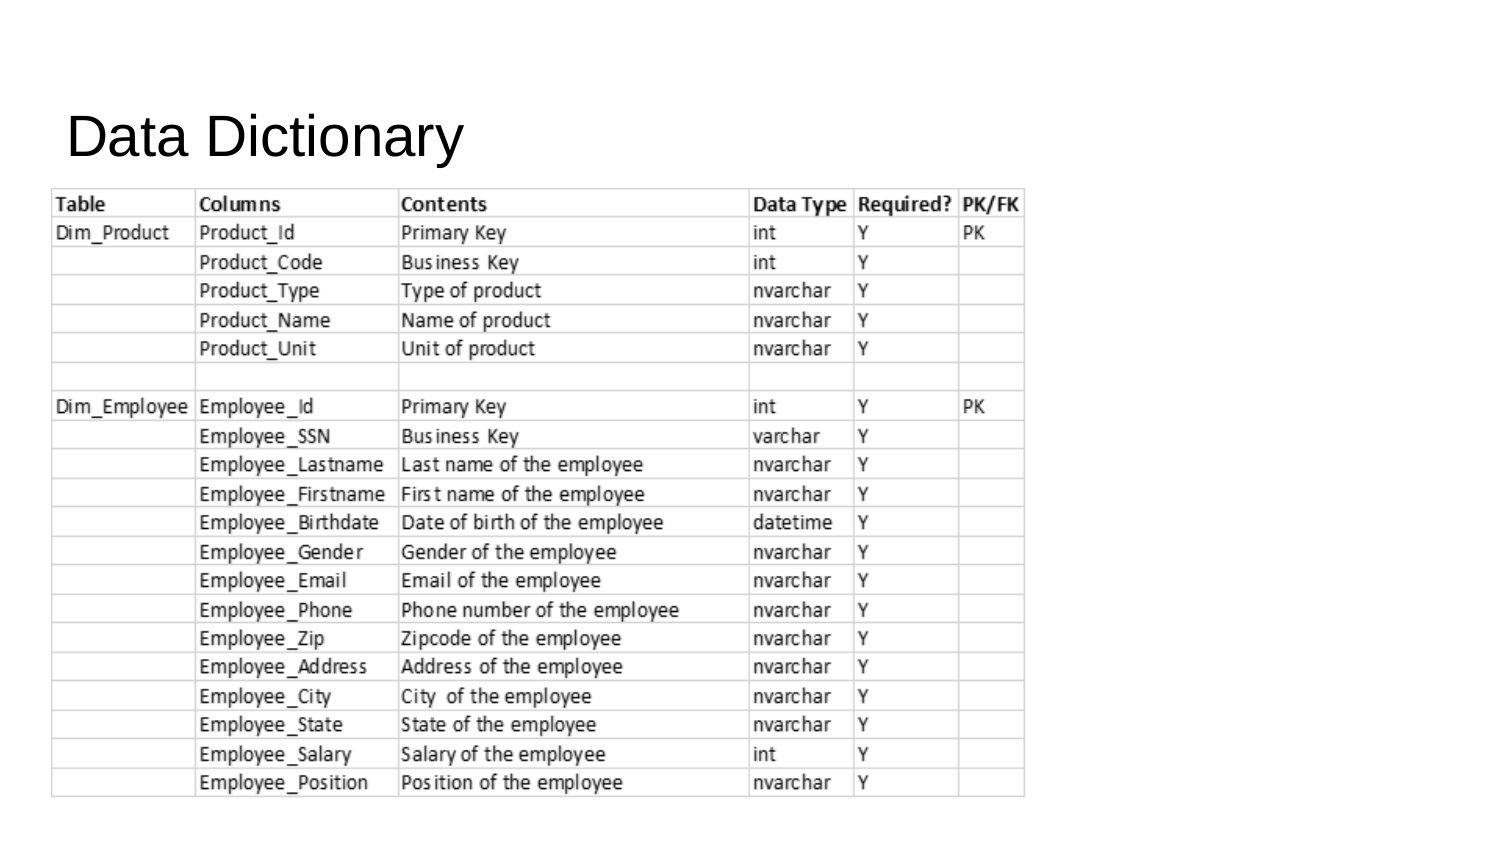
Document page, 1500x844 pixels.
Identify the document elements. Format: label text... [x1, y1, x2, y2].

title Data Dictionary [51, 72, 1449, 167]
picture [50, 188, 1027, 799]
